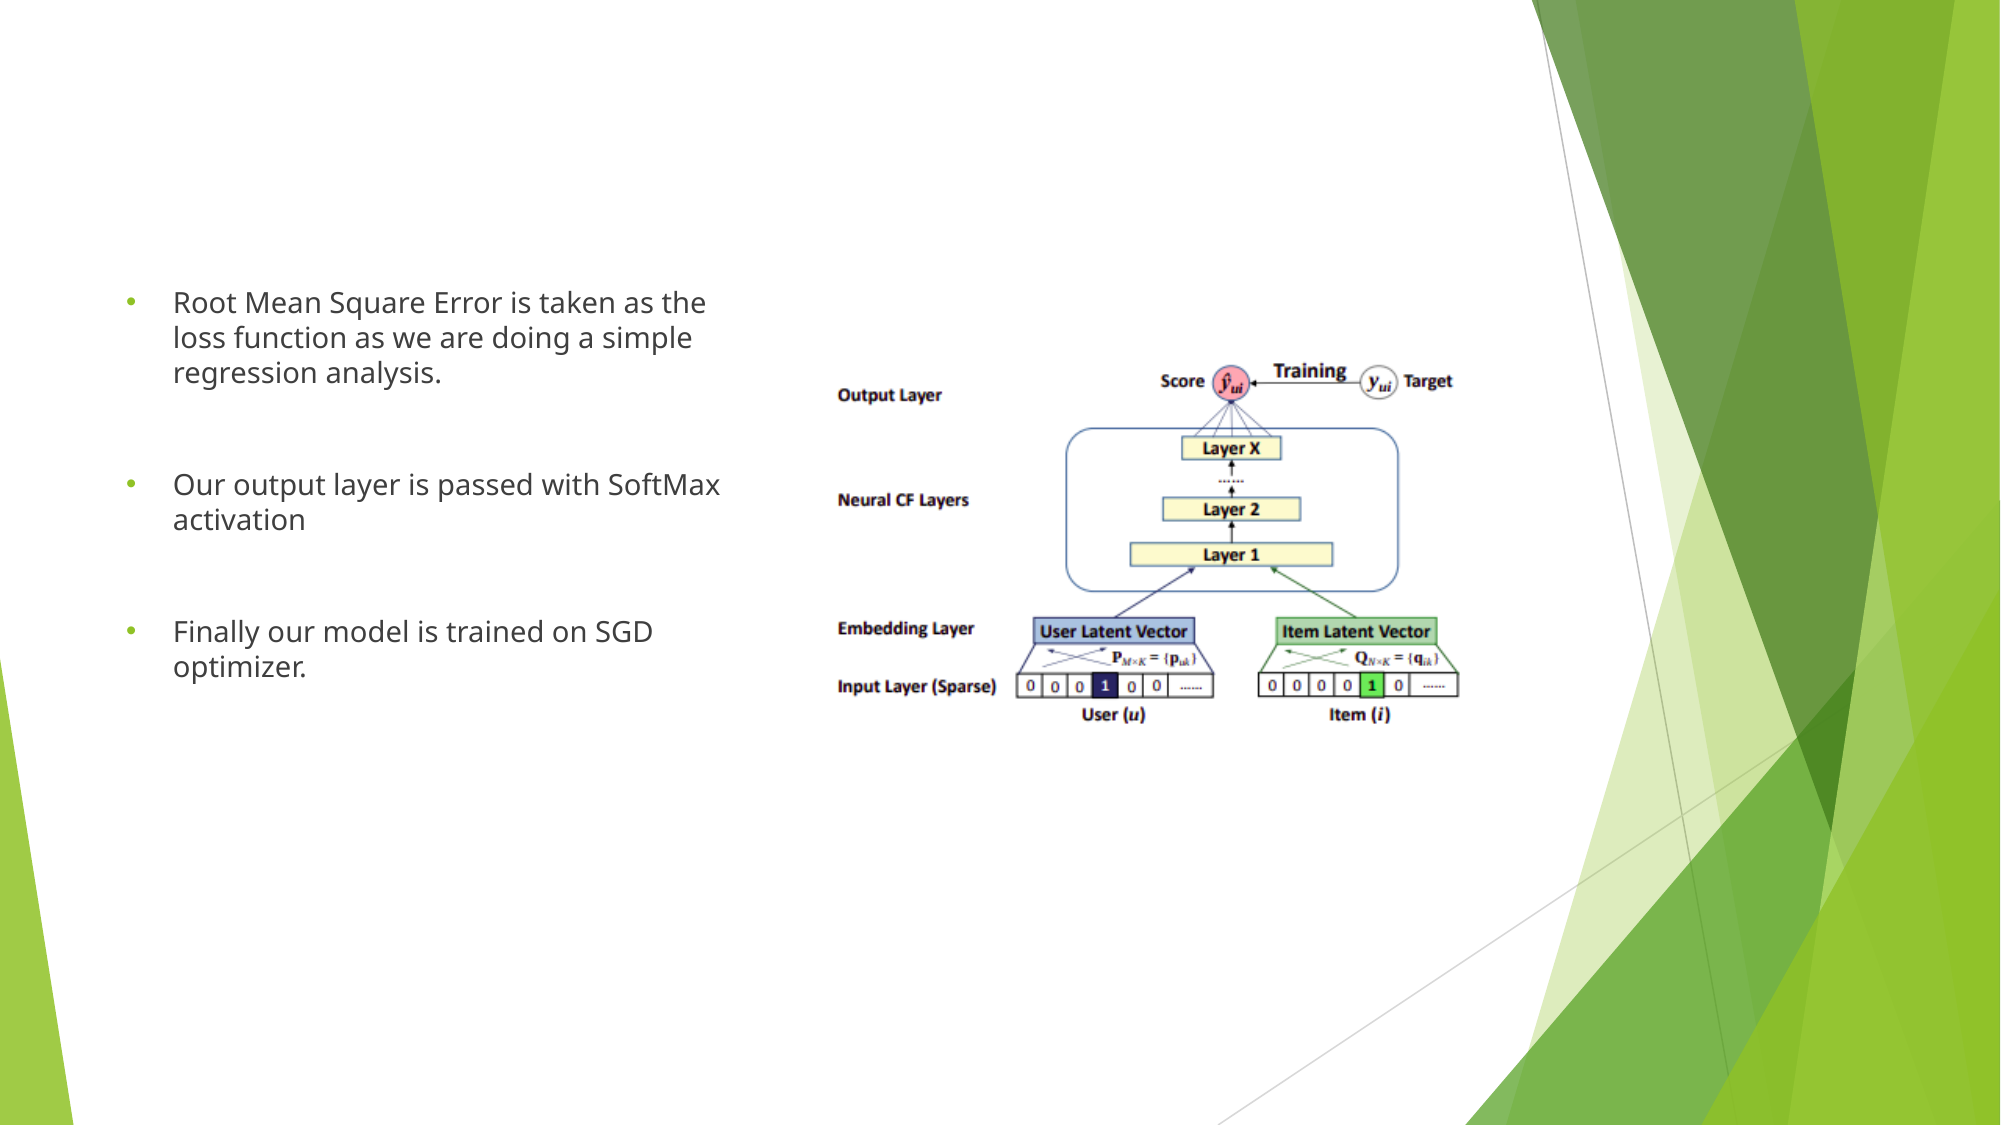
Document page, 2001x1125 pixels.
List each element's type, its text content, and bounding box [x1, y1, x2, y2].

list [789, 348, 1514, 727]
list Root Mean Square Error is taken as the loss function as we are doing a simple regression analysis. Our output layer is passed with SoftMax activation Finally our model is trained on SGD optimizer. [111, 276, 748, 781]
